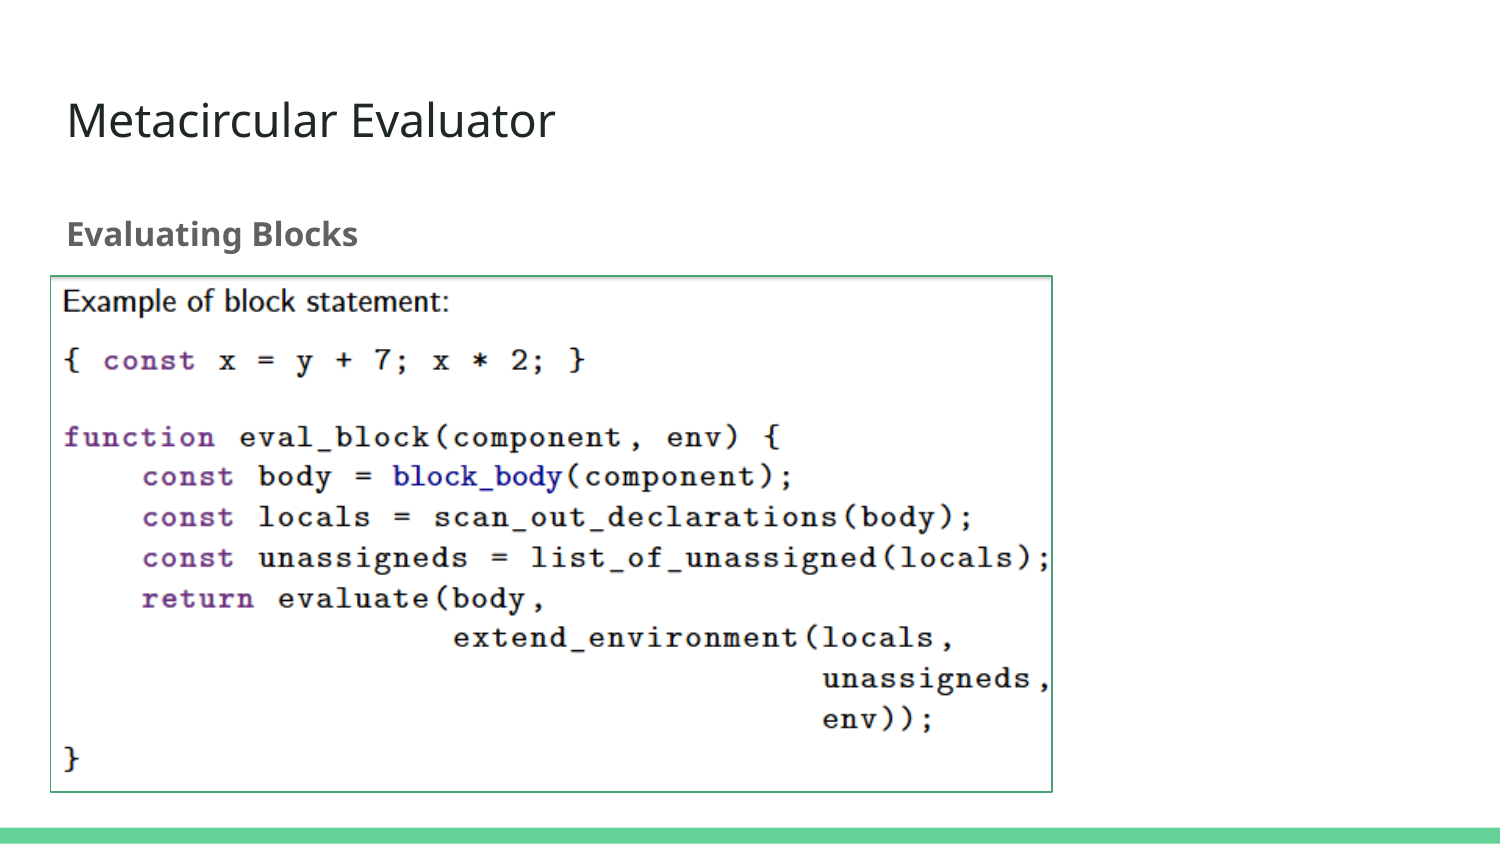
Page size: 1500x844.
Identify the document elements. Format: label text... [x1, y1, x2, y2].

list Evaluating Blocks [51, 189, 1449, 806]
picture [50, 276, 1052, 792]
title Metacircular Evaluator [51, 72, 1449, 167]
